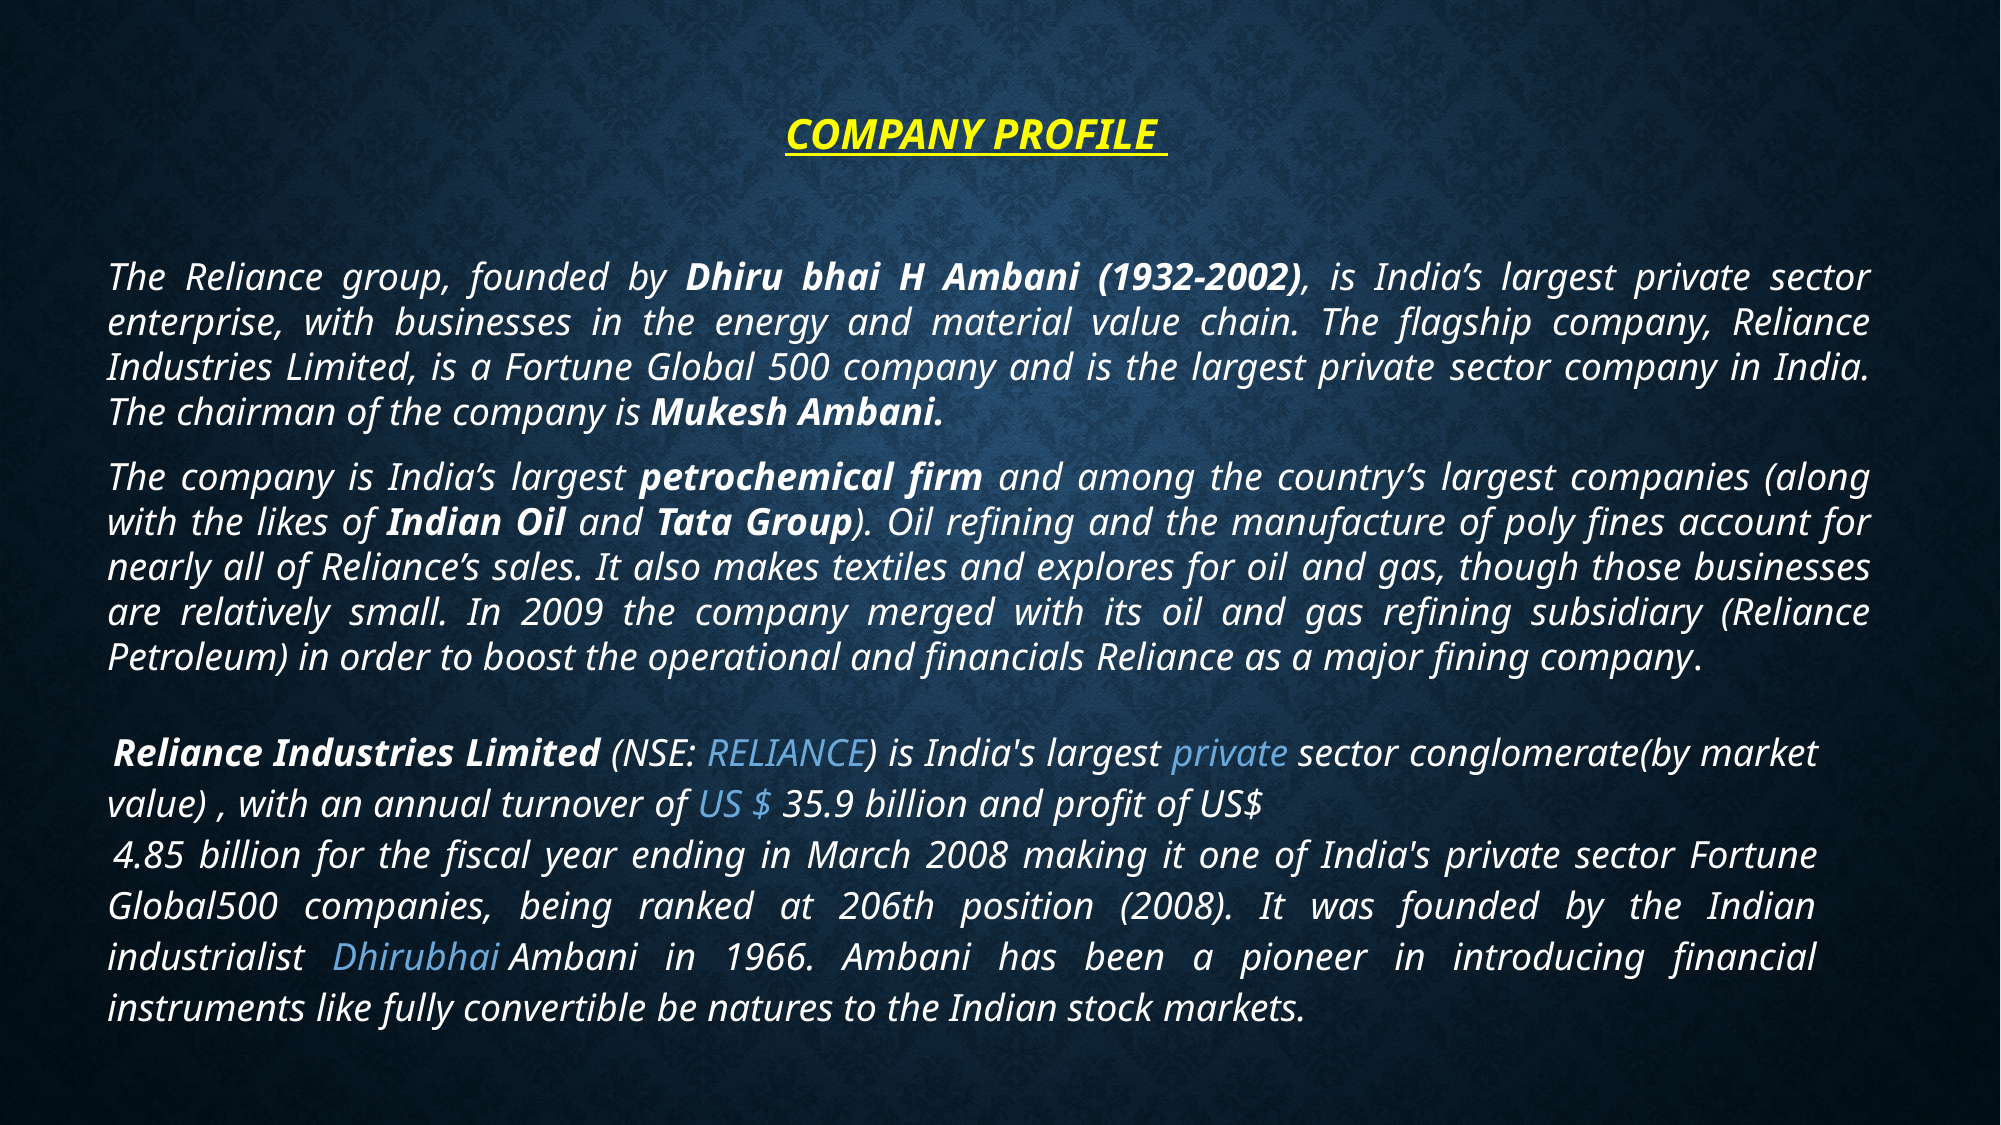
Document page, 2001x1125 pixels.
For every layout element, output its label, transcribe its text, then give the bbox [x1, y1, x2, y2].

text_box COMPANY PROFILE [770, 100, 1258, 166]
text_box The Reliance group, founded by Dhiru bhai H Ambani (1932-2002), is India’s largest private sector enterprise, with businesses in the energy and material value chain. The flagship company, Reliance Industries Limited, is a Fortune Global 500 company and is the largest private sector company in India. The chairman of the company is Mukesh Ambani. The company is India’s largest petrochemical firm and among the country’s largest companies (along with the likes of Indian Oil and Tata Group). Oil refining and the manufacture of poly fines account for nearly all of Reliance’s sales. It also makes textiles and explores for oil and gas, though those businesses are relatively small. In 2009 the company merged with its oil and gas refining subsidiary (Reliance Petroleum) in order to boost the operational and financials Reliance as a major fining company. [31, 245, 1940, 686]
text_box Reliance Industries Limited (NSE: RELIANCE) is India's largest private sector conglomerate(by market value) , with an annual turnover of US $ 35.9 billion and profit of US$ 4.85 billion for the fiscal year ending in March 2008 making it one of India's private sector Fortune Global500 companies, being ranked at 206th position (2008). It was founded by the Indian industrialist Dhirubhai Ambani in 1966. Ambani has been a pioneer in introducing financial instruments like fully convertible be natures to the Indian stock markets. [31, 721, 1887, 1037]
